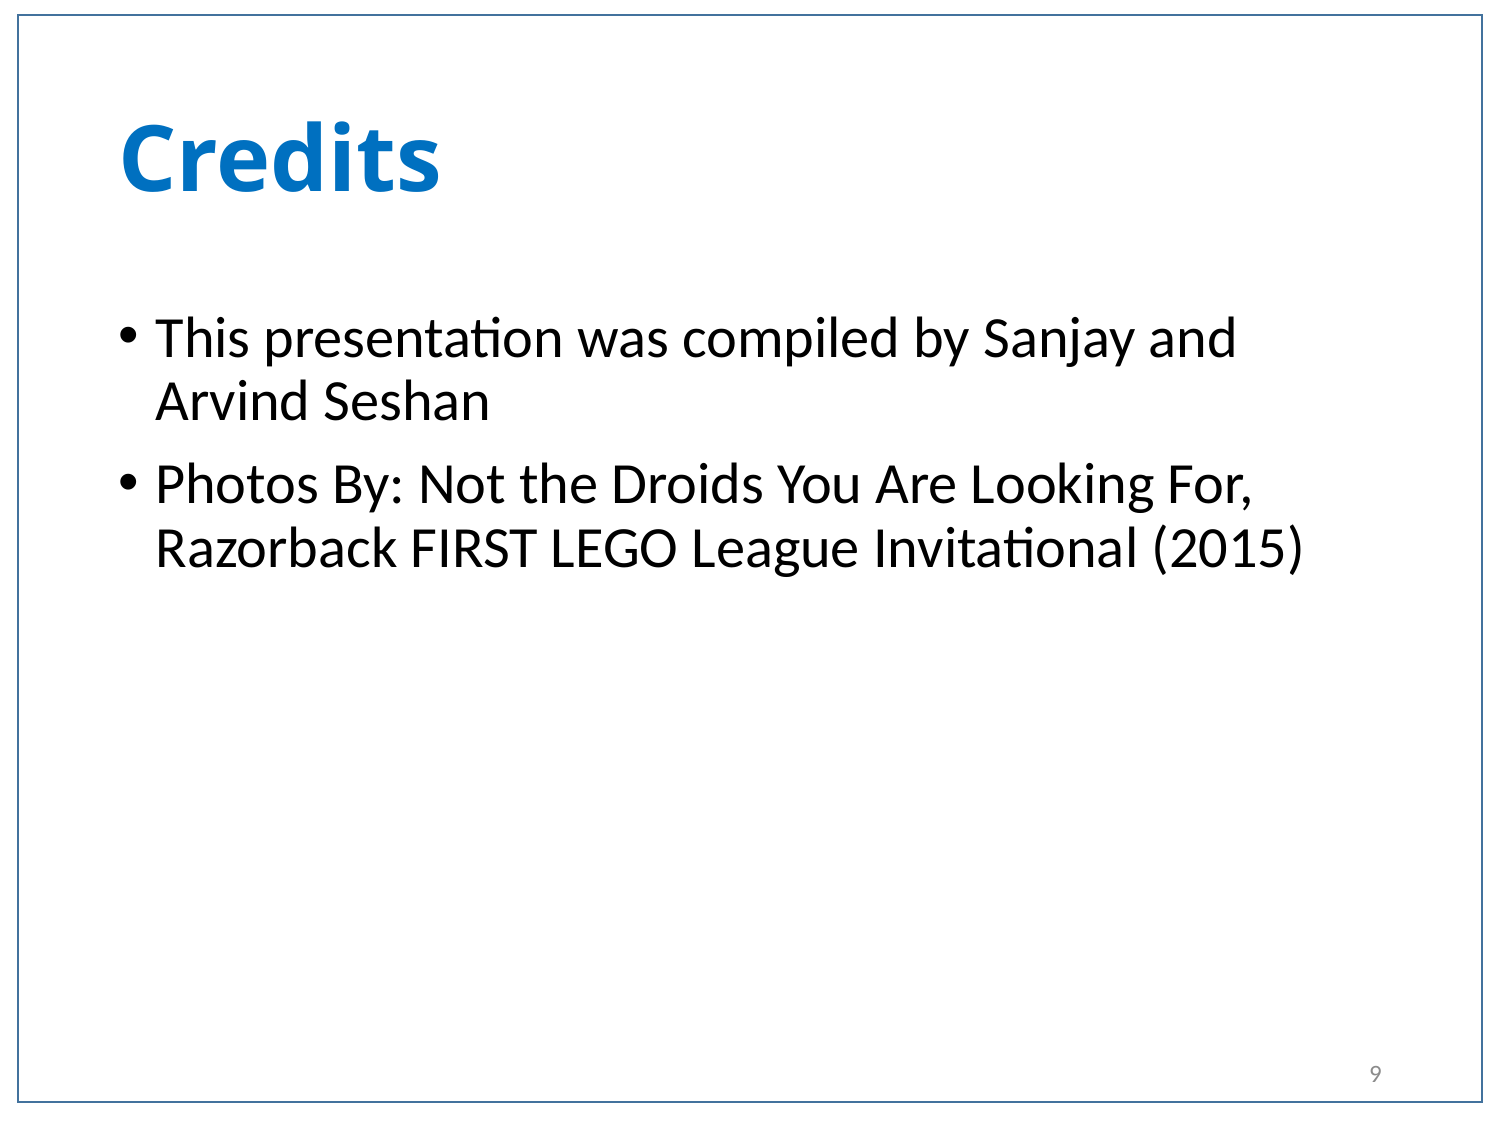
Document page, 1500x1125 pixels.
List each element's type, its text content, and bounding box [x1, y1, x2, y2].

slide_number 9 [1059, 1042, 1397, 1103]
list This presentation was compiled by Sanjay and Arvind Seshan Photos By: Not the Droids You Are Looking For, Razorback FIRST LEGO League Invitational (2015) [103, 299, 1397, 1014]
title Credits [103, 52, 1397, 271]
